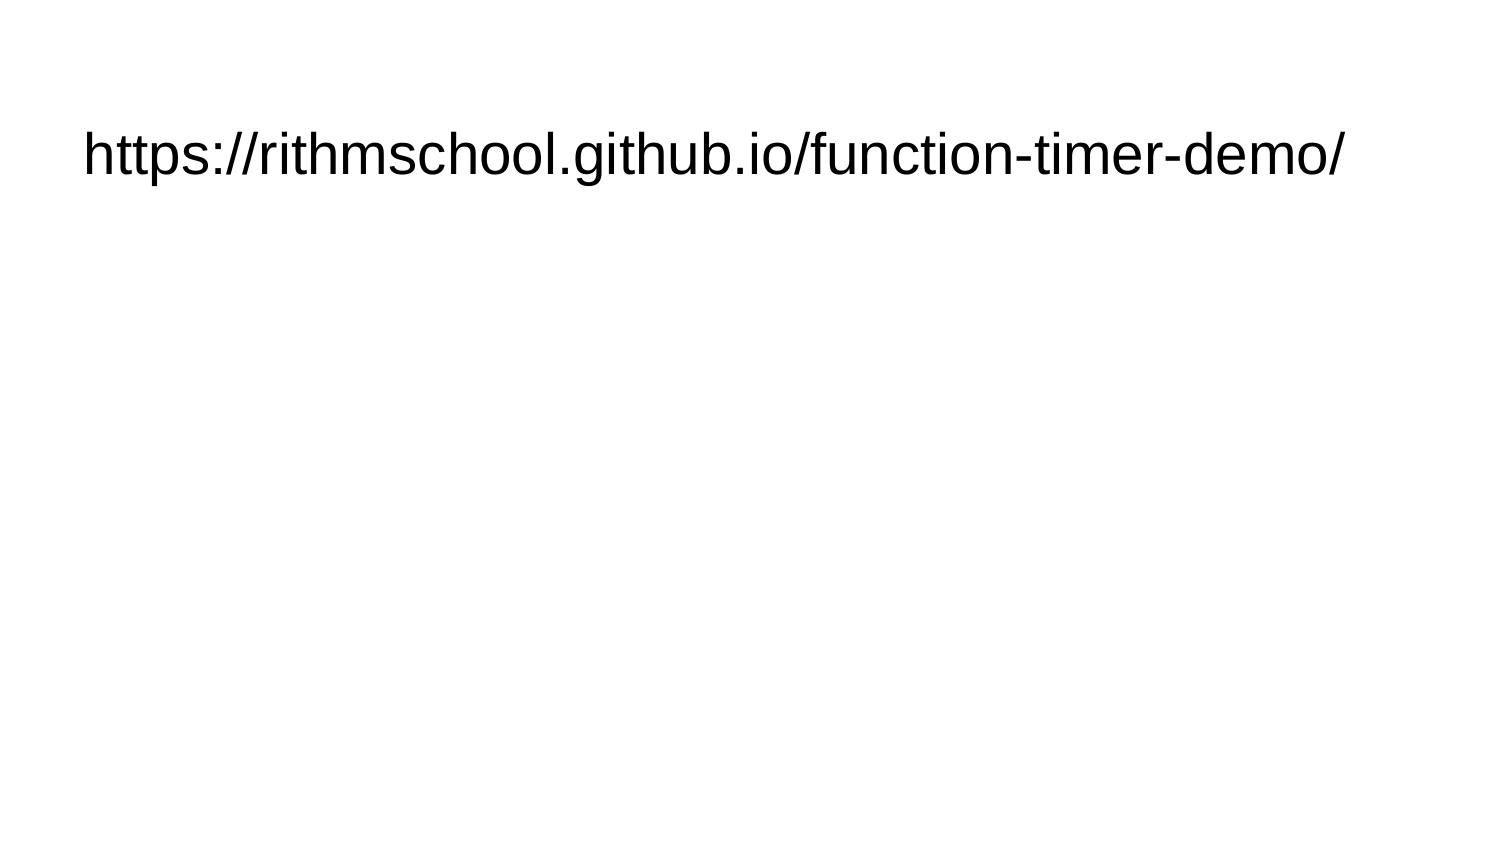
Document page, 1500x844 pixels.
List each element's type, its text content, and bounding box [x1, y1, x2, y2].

text_box https://rithmschool.github.io/function-timer-demo/ [68, 109, 1363, 195]
